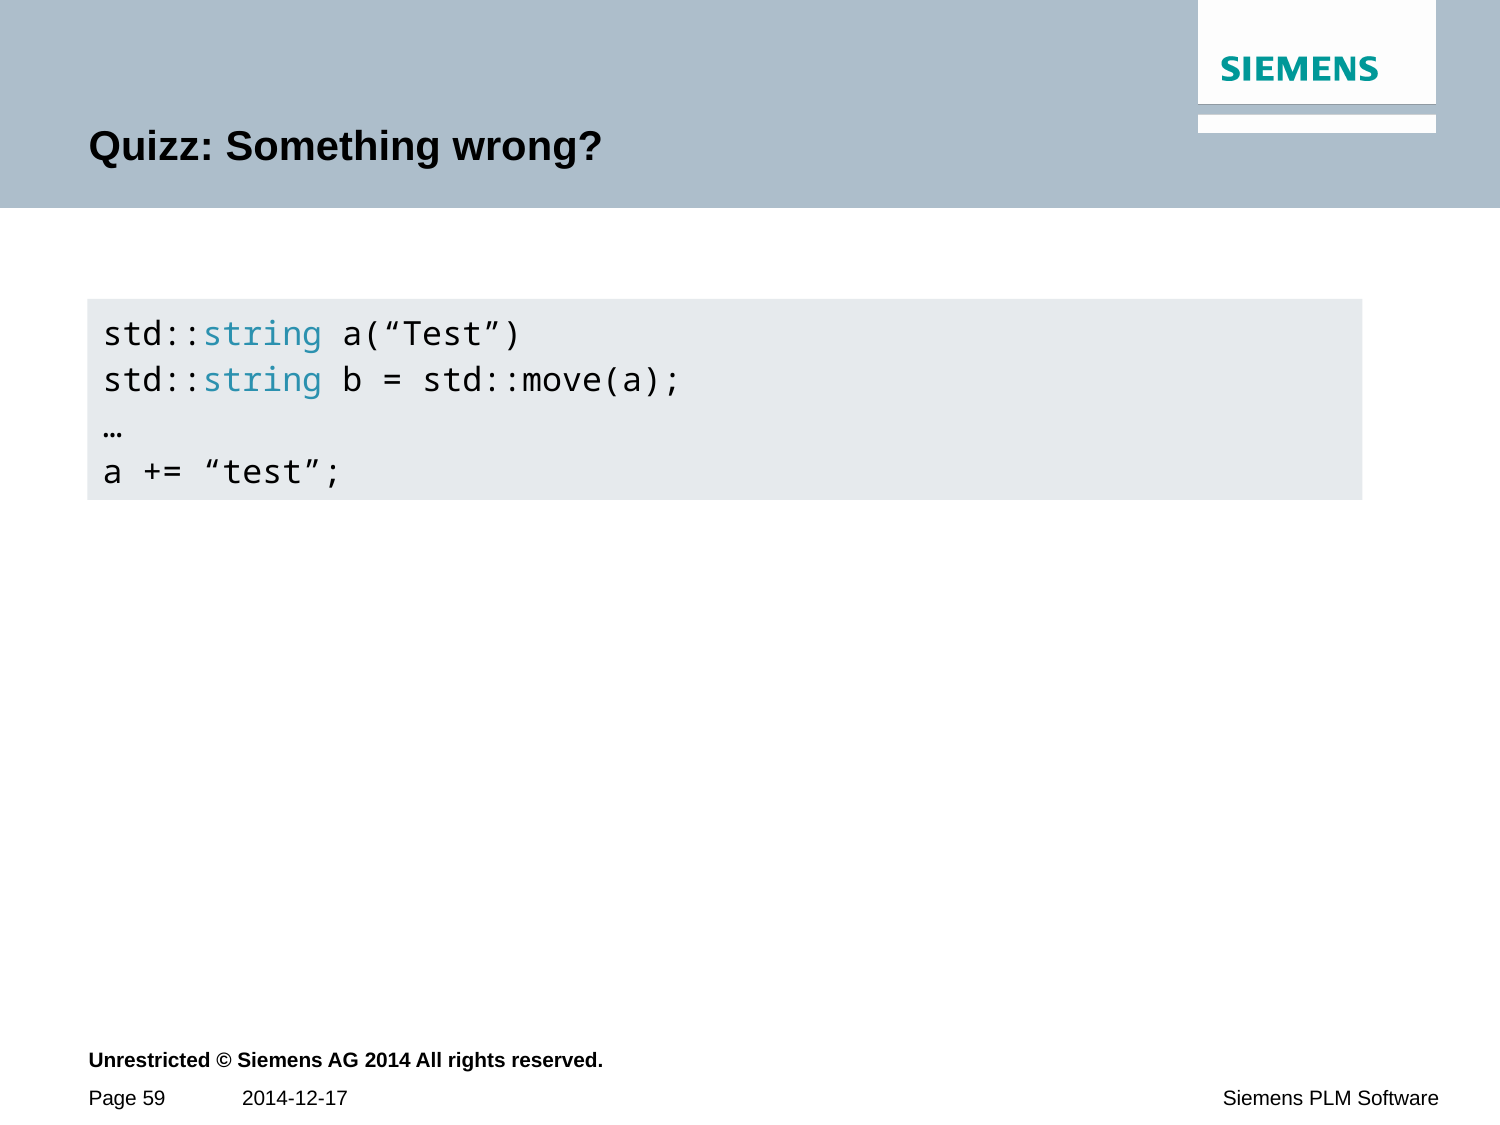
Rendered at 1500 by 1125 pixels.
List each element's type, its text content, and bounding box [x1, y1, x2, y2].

title Quizz: Something wrong? [0, 0, 1500, 207]
text_box std::string a(“Test”) std::string b = std::move(a); … a += “test”; [87, 298, 1363, 500]
